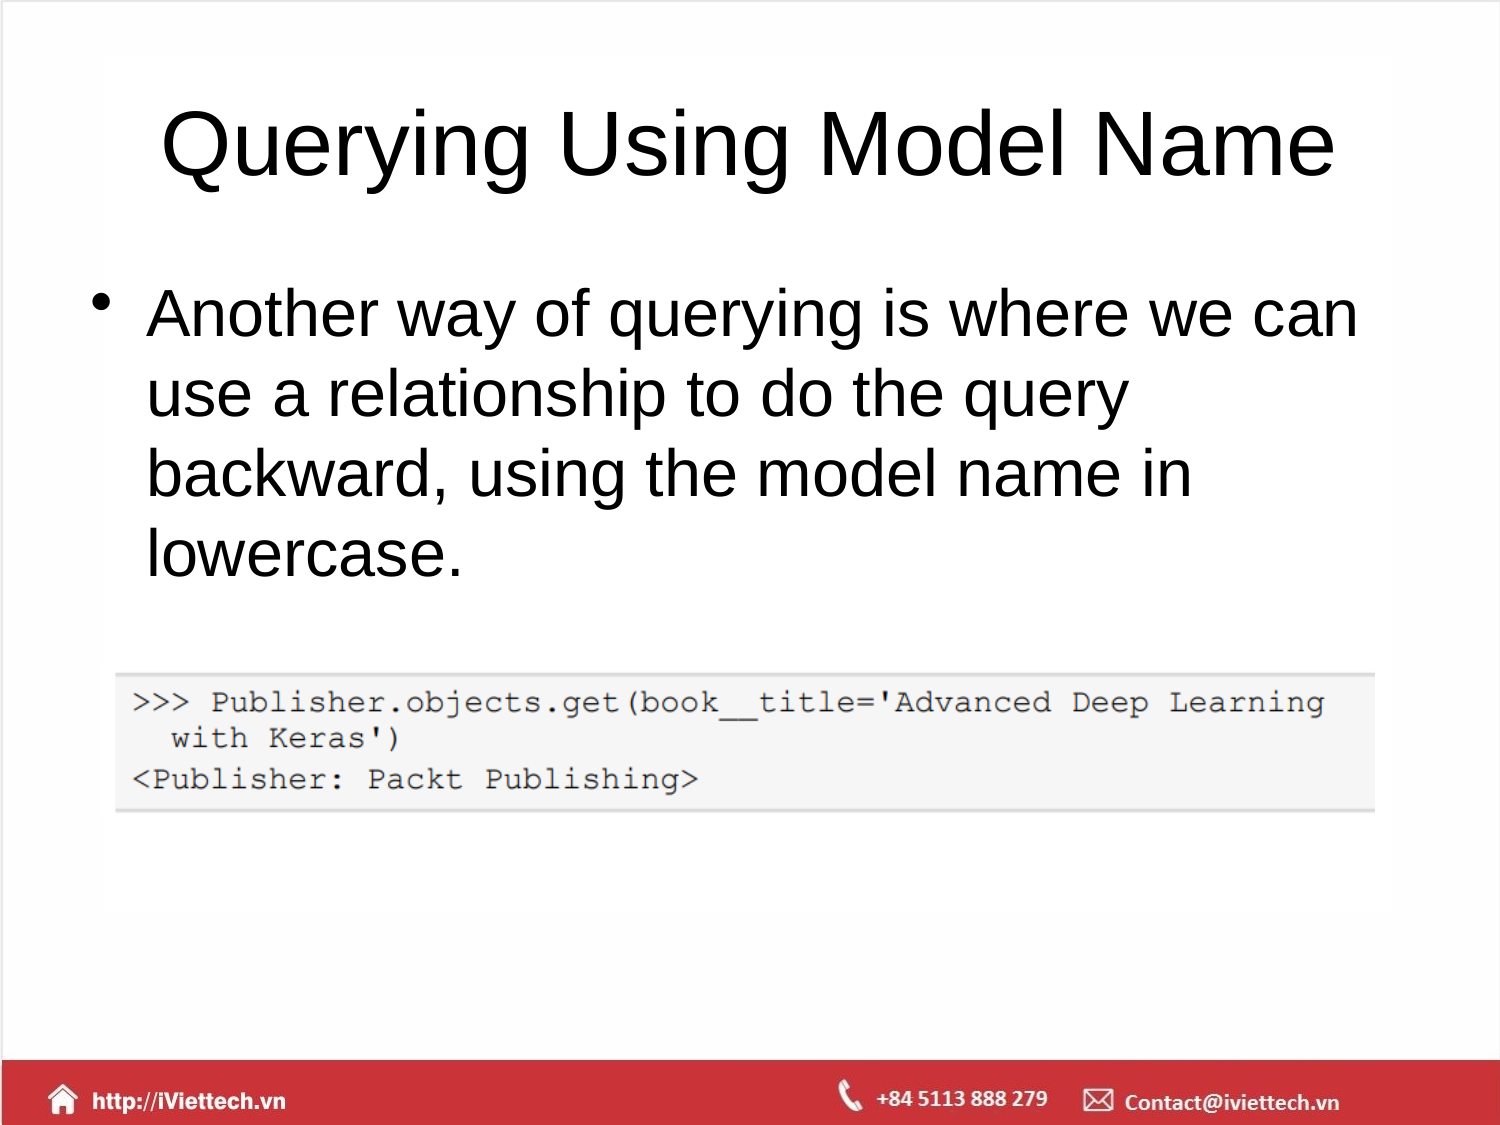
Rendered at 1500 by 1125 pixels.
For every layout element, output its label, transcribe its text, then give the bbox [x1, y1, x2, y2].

list Another way of querying is where we can use a relationship to do the query backward, using the model name in lowercase. [74, 262, 1426, 1006]
picture [0, 0, 1500, 1125]
title Querying Using Model Name [74, 44, 1426, 233]
